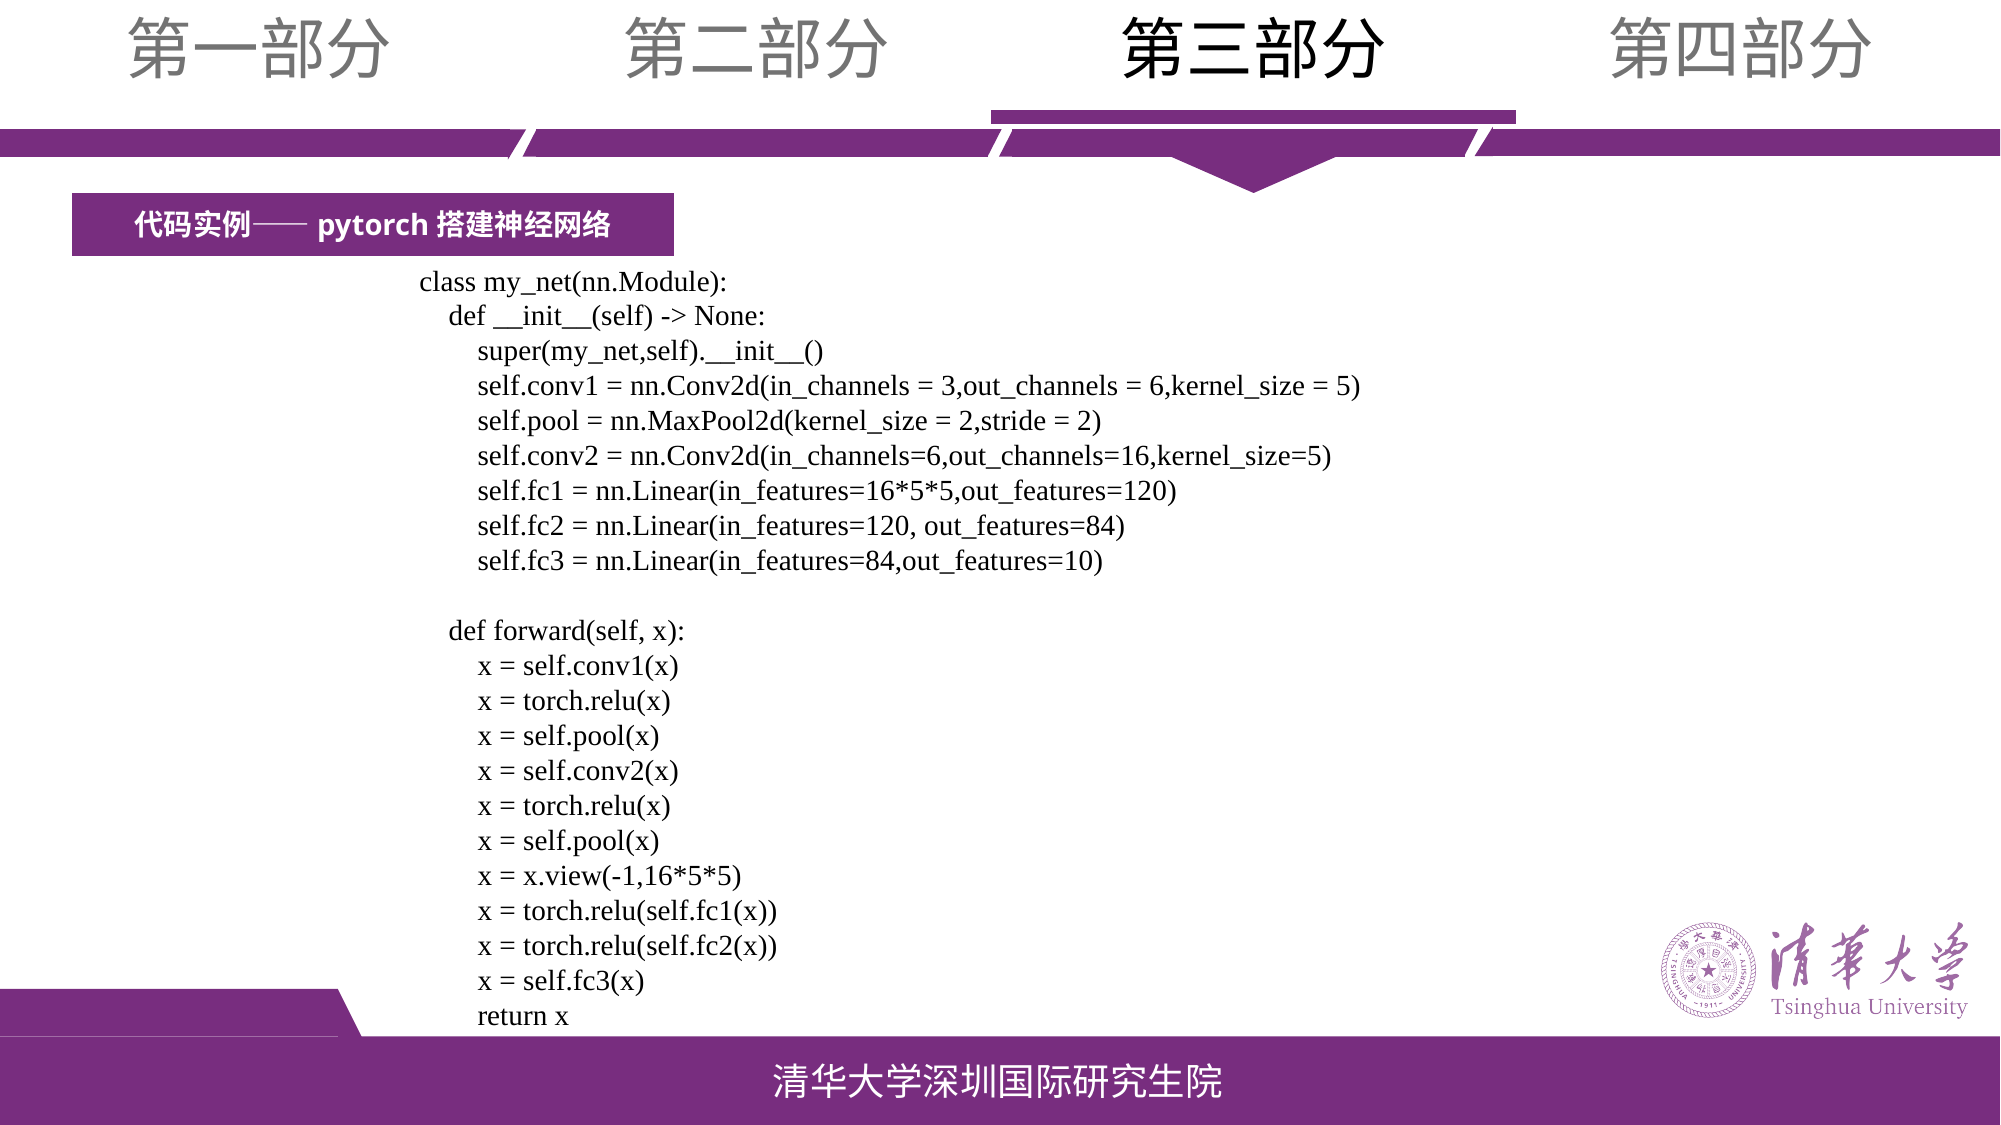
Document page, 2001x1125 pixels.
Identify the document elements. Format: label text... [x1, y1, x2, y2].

text_box class my_net(nn.Module): def __init__(self) -> None: super(my_net,self).__init__() self.conv1 = nn.Conv2d(in_channels = 3,out_channels = 6,kernel_size = 5) self.pool = nn.MaxPool2d(kernel_size = 2,stride = 2) self.conv2 = nn.Conv2d(in_channels=6,out_channels=16,kernel_size=5) self.fc1 = nn.Linear(in_features=16*5*5,out_features=120) self.fc2 = nn.Linear(in_features=120, out_features=84) self.fc3 = nn.Linear(in_features=84,out_features=10) def forward(self, x): x = self.conv1(x) x = torch.relu(x) x = self.pool(x) x = self.conv2(x) x = torch.relu(x) x = self.pool(x) x = x.view(-1,16*5*5) x = torch.relu(self.fc1(x)) x = torch.relu(self.fc2(x)) x = self.fc3(x) return x [404, 254, 1596, 1039]
text_box 代码实例——pytorch搭建神经网络 [72, 193, 674, 256]
